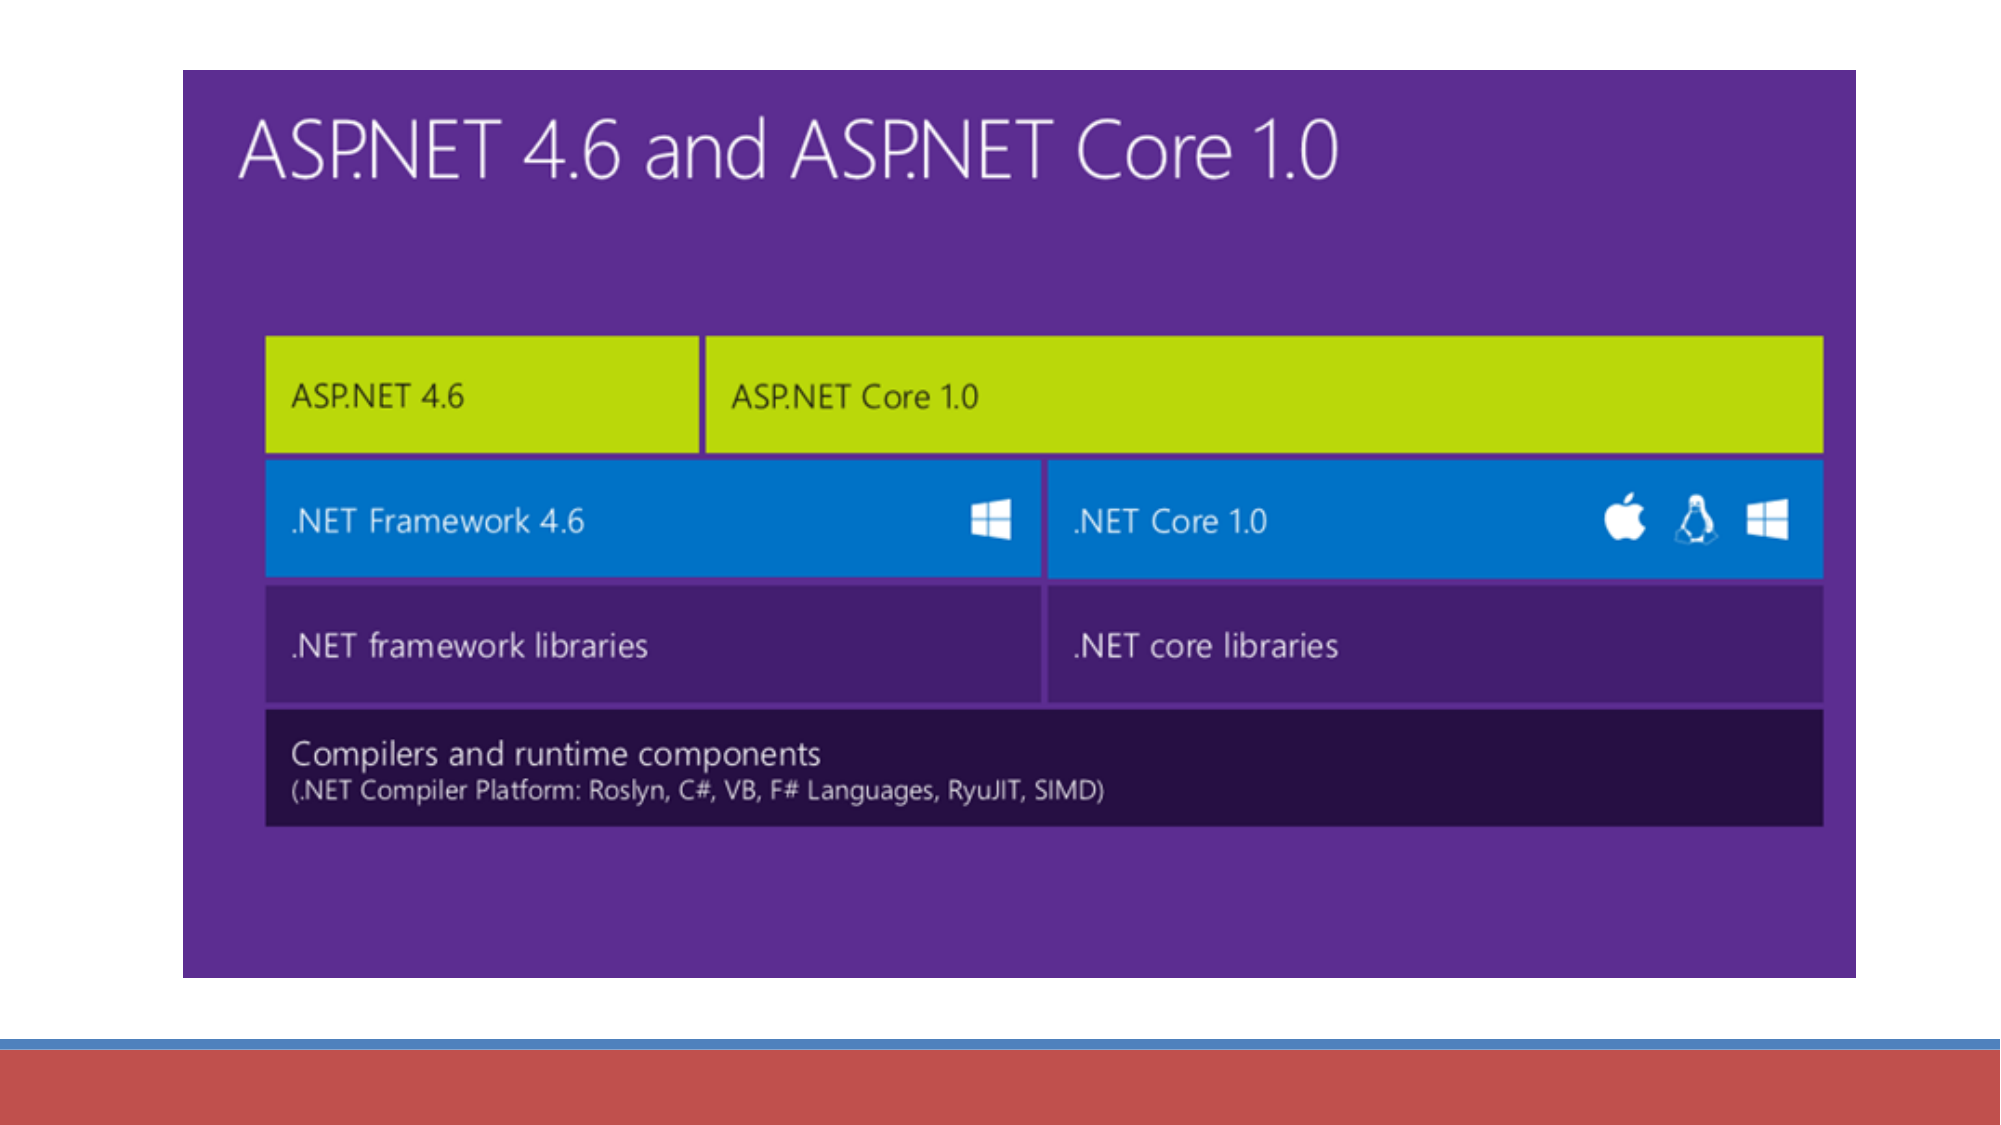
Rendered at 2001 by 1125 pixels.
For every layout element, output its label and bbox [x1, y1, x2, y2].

picture [183, 70, 1856, 978]
